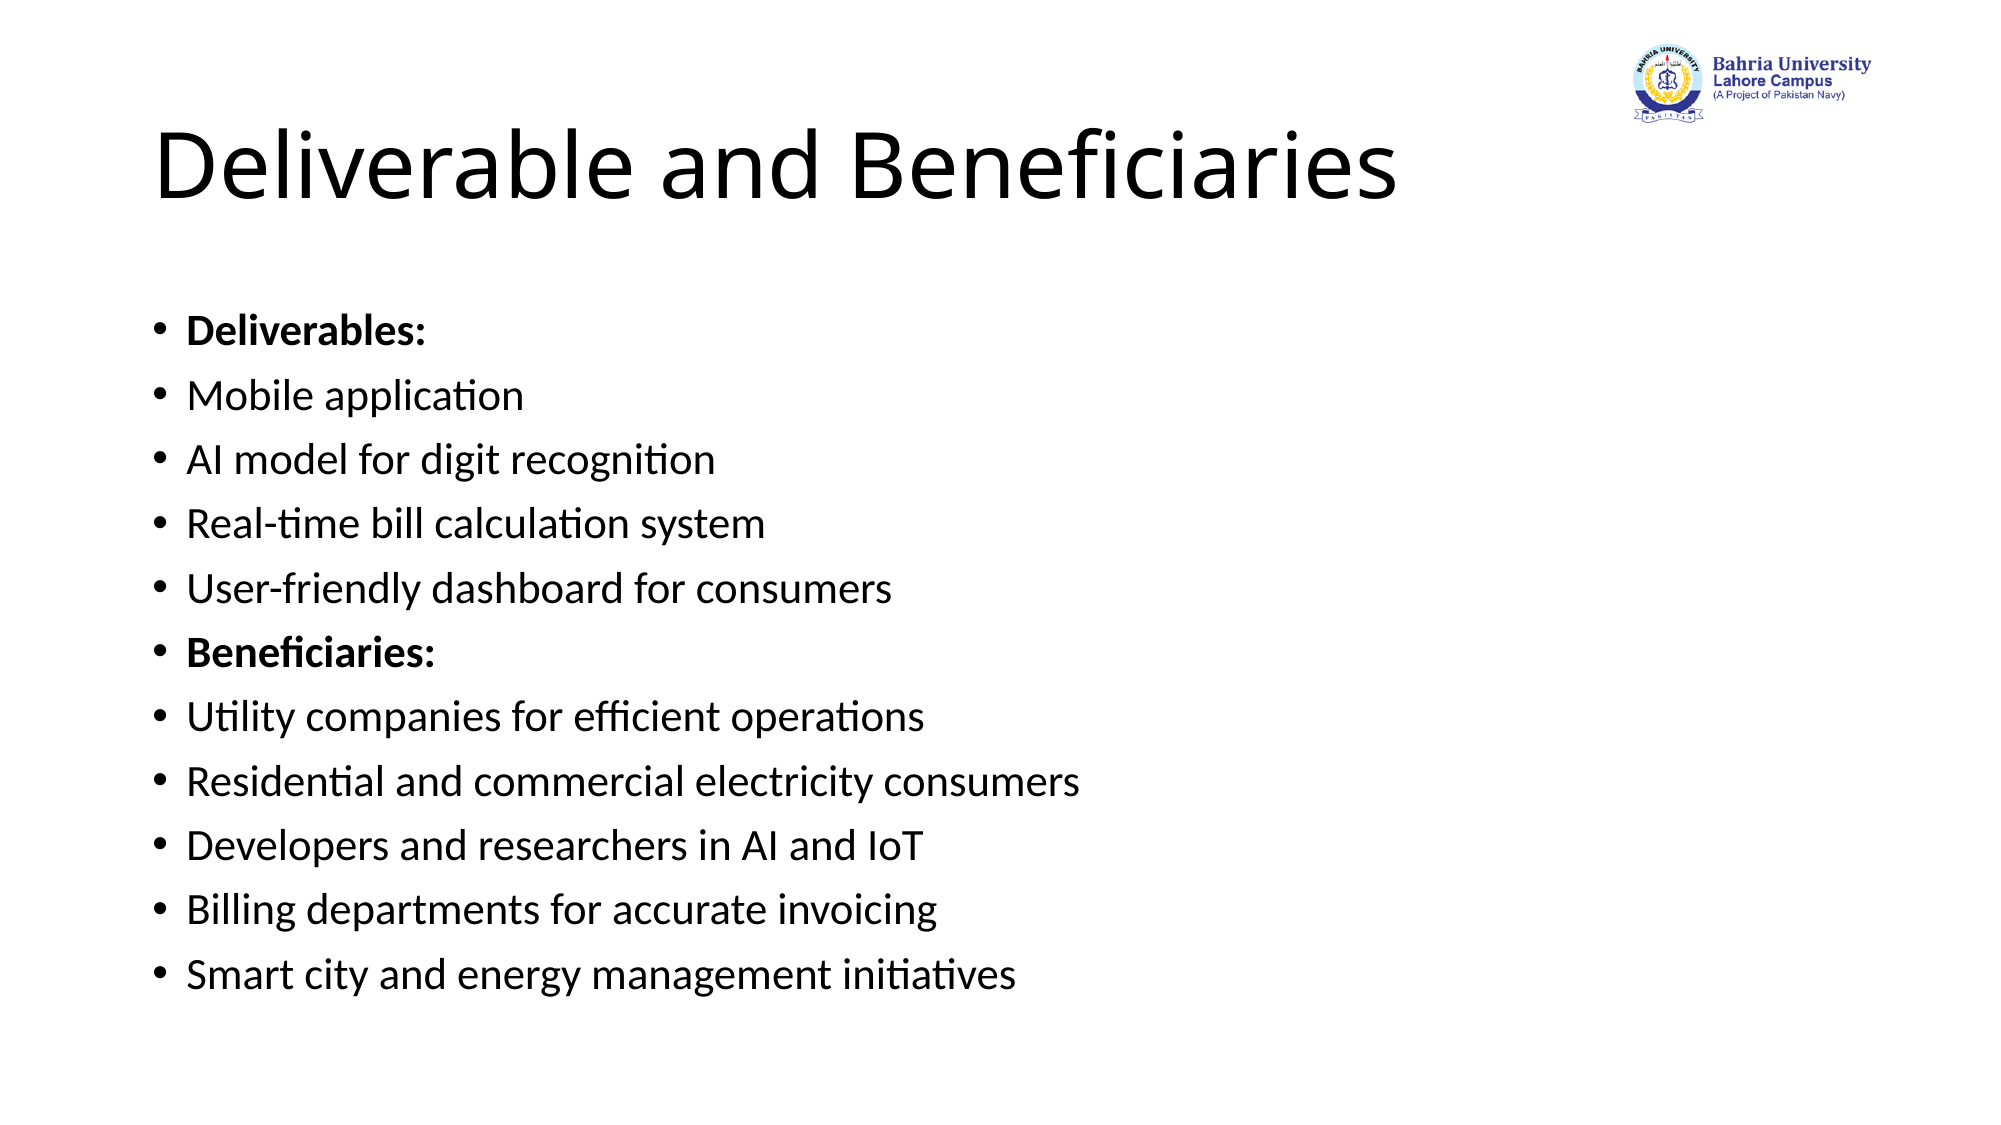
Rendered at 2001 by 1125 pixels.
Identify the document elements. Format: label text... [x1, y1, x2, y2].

list Deliverables: Mobile application AI model for digit recognition Real-time bill calculation system User-friendly dashboard for consumers Beneficiaries: Utility companies for efficient operations Residential and commercial electricity consumers Developers and researchers in AI and IoT Billing departments for accurate invoicing Smart city and energy management initiatives [137, 299, 1863, 1014]
picture [1625, 41, 1952, 134]
title Deliverable and Beneficiaries [137, 59, 1863, 278]
